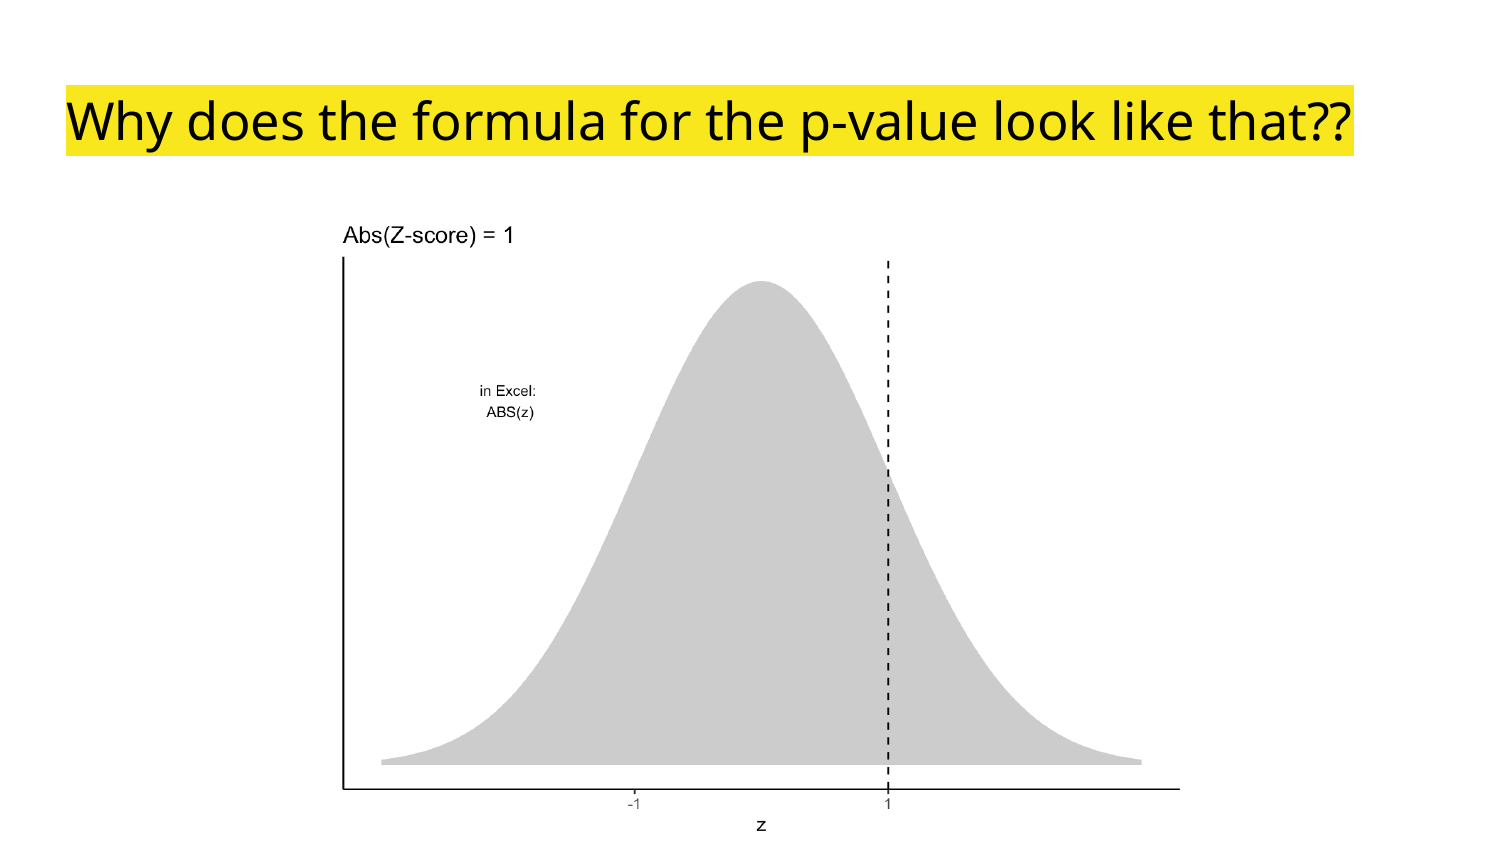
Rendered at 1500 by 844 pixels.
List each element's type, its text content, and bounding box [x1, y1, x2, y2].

picture [310, 216, 1189, 844]
title Why does the formula for the p-value look like that?? [51, 72, 1449, 167]
